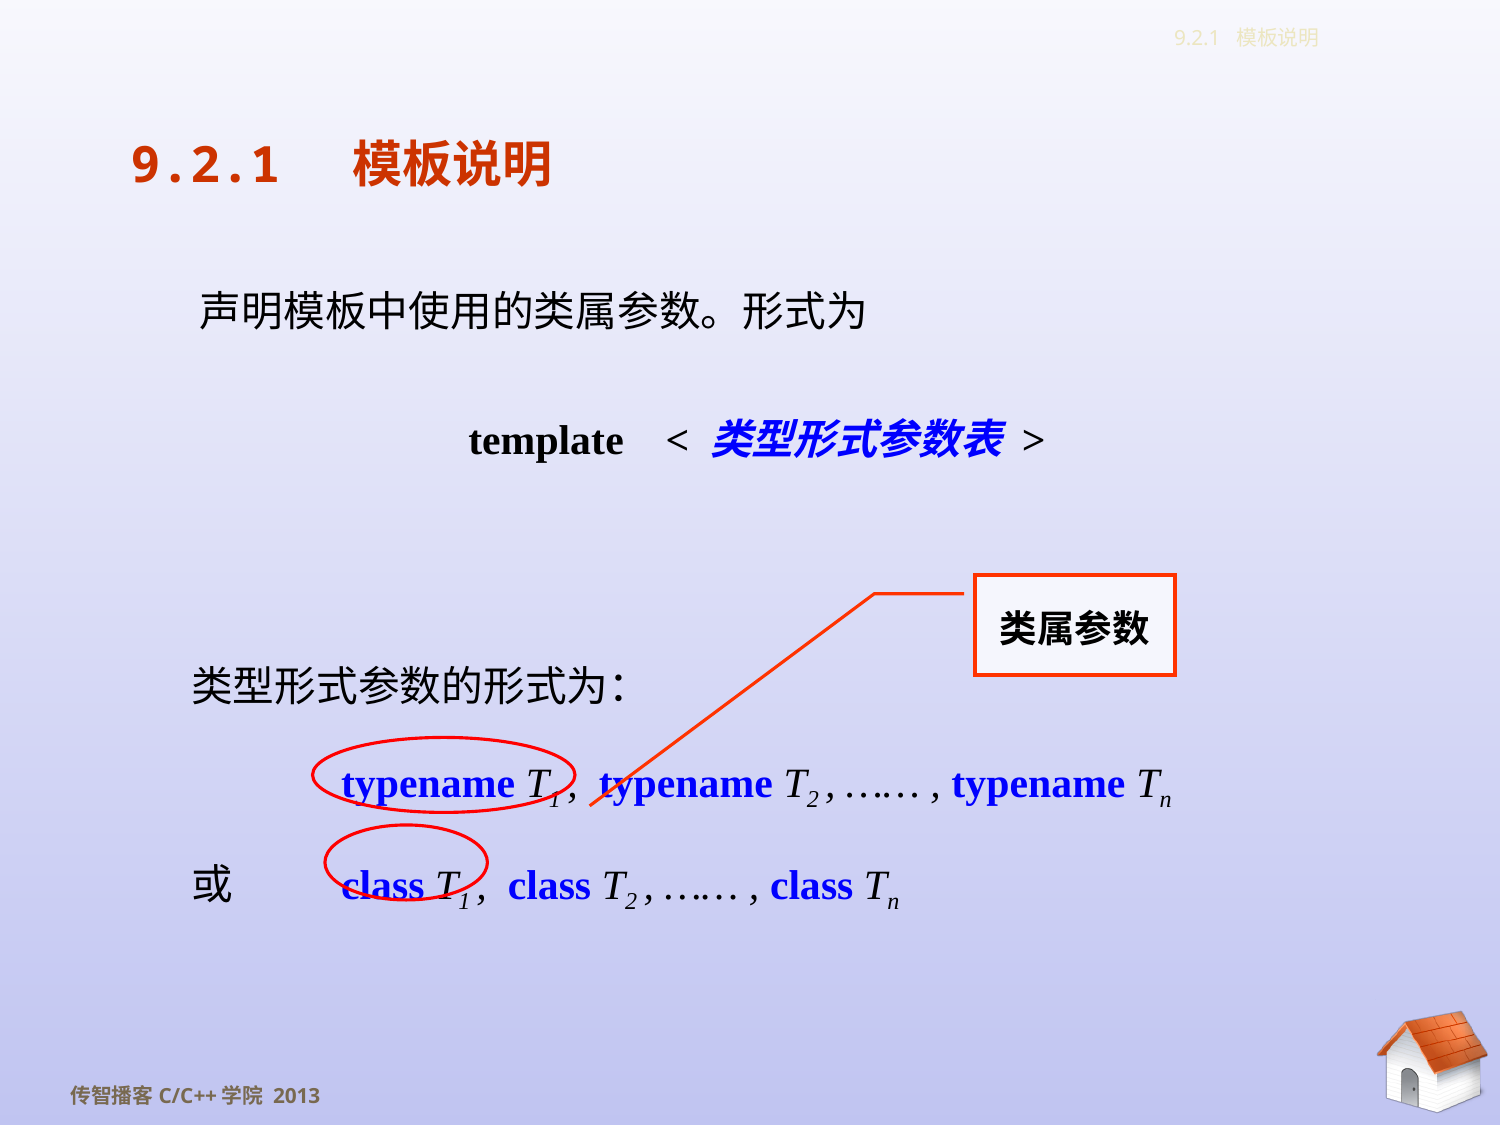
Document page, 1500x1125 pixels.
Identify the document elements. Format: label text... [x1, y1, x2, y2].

text_box [324, 824, 488, 900]
text_box 声明模板中使用的类属参数。形式为 [184, 277, 892, 343]
text_box [312, 737, 576, 813]
text_box 9.2.1 模板说明 [115, 124, 568, 200]
text_box 类型形式参数的形式为： typename T1 , typename T2 , …… , typename Tn 或 class T1 , class T2 , …… , class Tn [176, 612, 1375, 922]
title 9.2.1 模板说明 [999, 12, 1494, 63]
text_box template < 类型形式参数表 > [453, 369, 1063, 556]
text_box 类属参数 [975, 575, 1176, 676]
picture [1375, 999, 1488, 1124]
